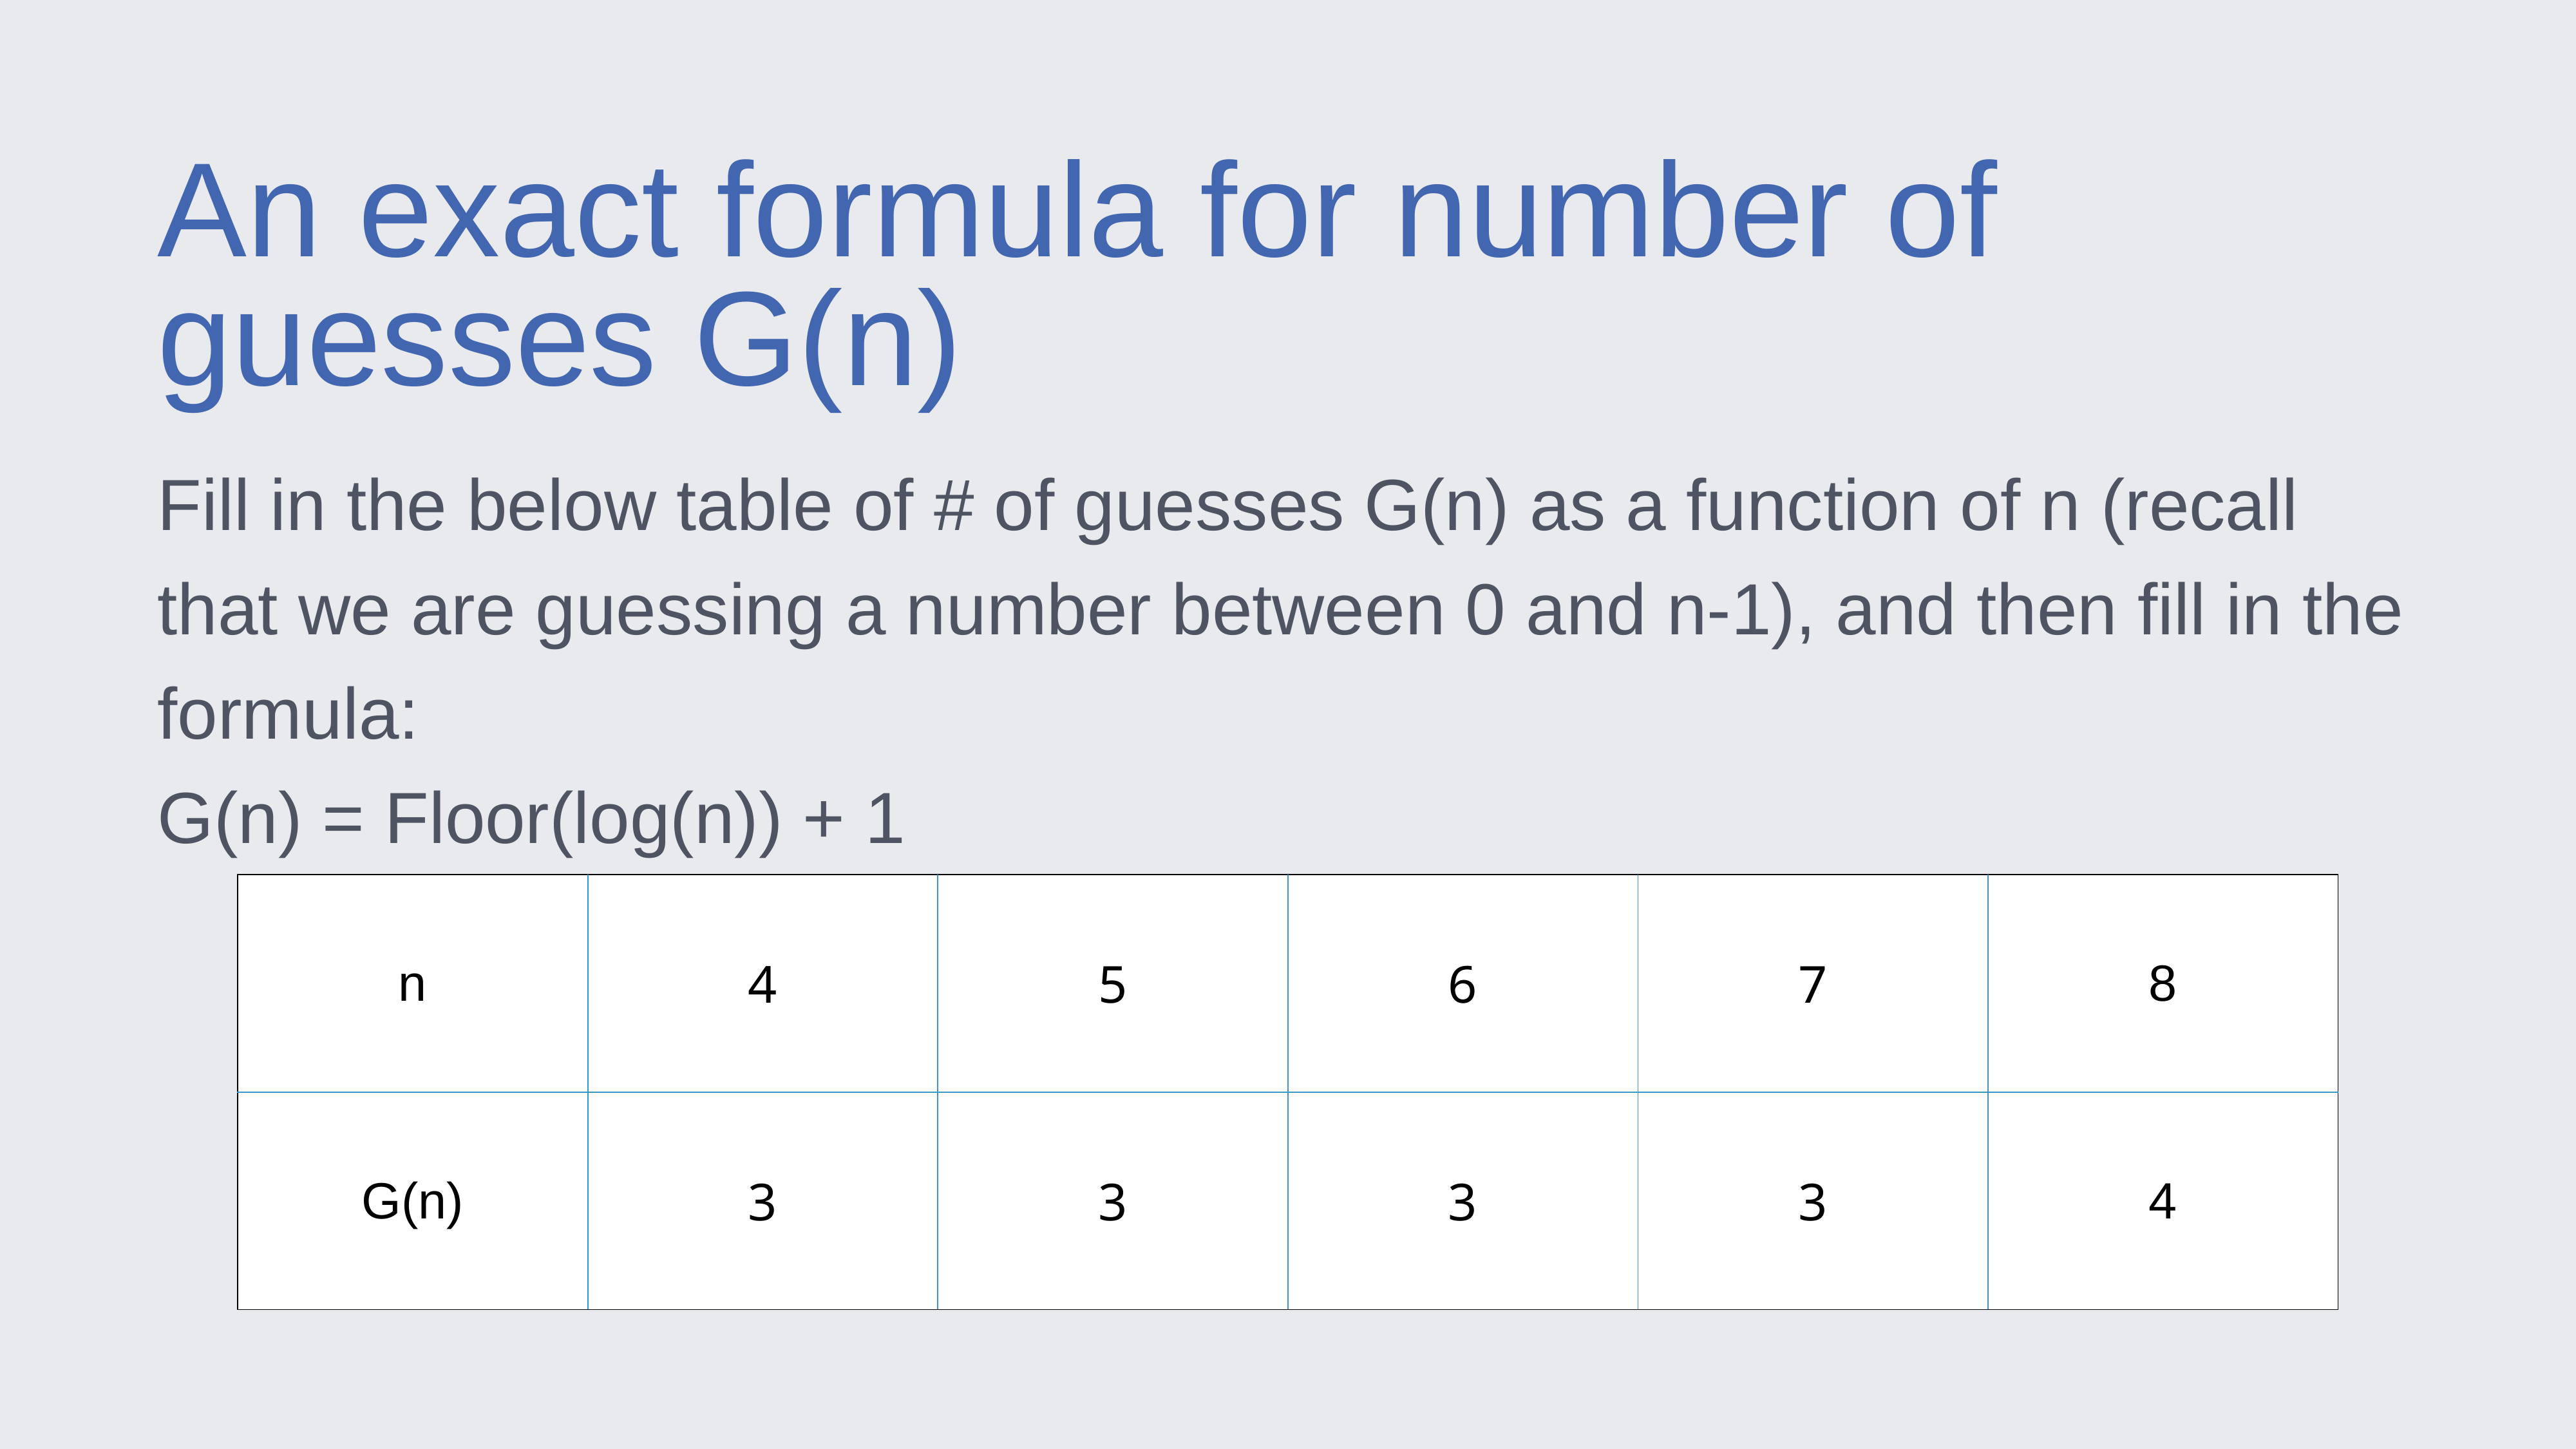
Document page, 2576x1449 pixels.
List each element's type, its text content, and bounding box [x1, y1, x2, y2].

table_cell G(n) [238, 1093, 587, 1309]
list Fill in the below table of # of guesses G(n) as a function of n (recall that we are guessing a number between 0 and n-1), and then fill in the formula: G(n) = Floor(log(n)) + 1 [157, 440, 2412, 862]
table_header 8 [1989, 875, 2338, 1092]
table_header 7 [1638, 875, 1987, 1092]
table_cell 3 [589, 1093, 937, 1309]
table_header 6 [1289, 875, 1638, 1092]
table_header 4 [589, 875, 937, 1092]
table_header 5 [938, 875, 1287, 1092]
table_cell 4 [1989, 1093, 2338, 1309]
table_cell 3 [938, 1093, 1287, 1309]
table_cell 3 [1638, 1093, 1987, 1309]
list An exact formula for number of guesses G(n) [157, 153, 2412, 404]
table_header n [238, 875, 587, 1092]
table_cell 3 [1289, 1093, 1638, 1309]
